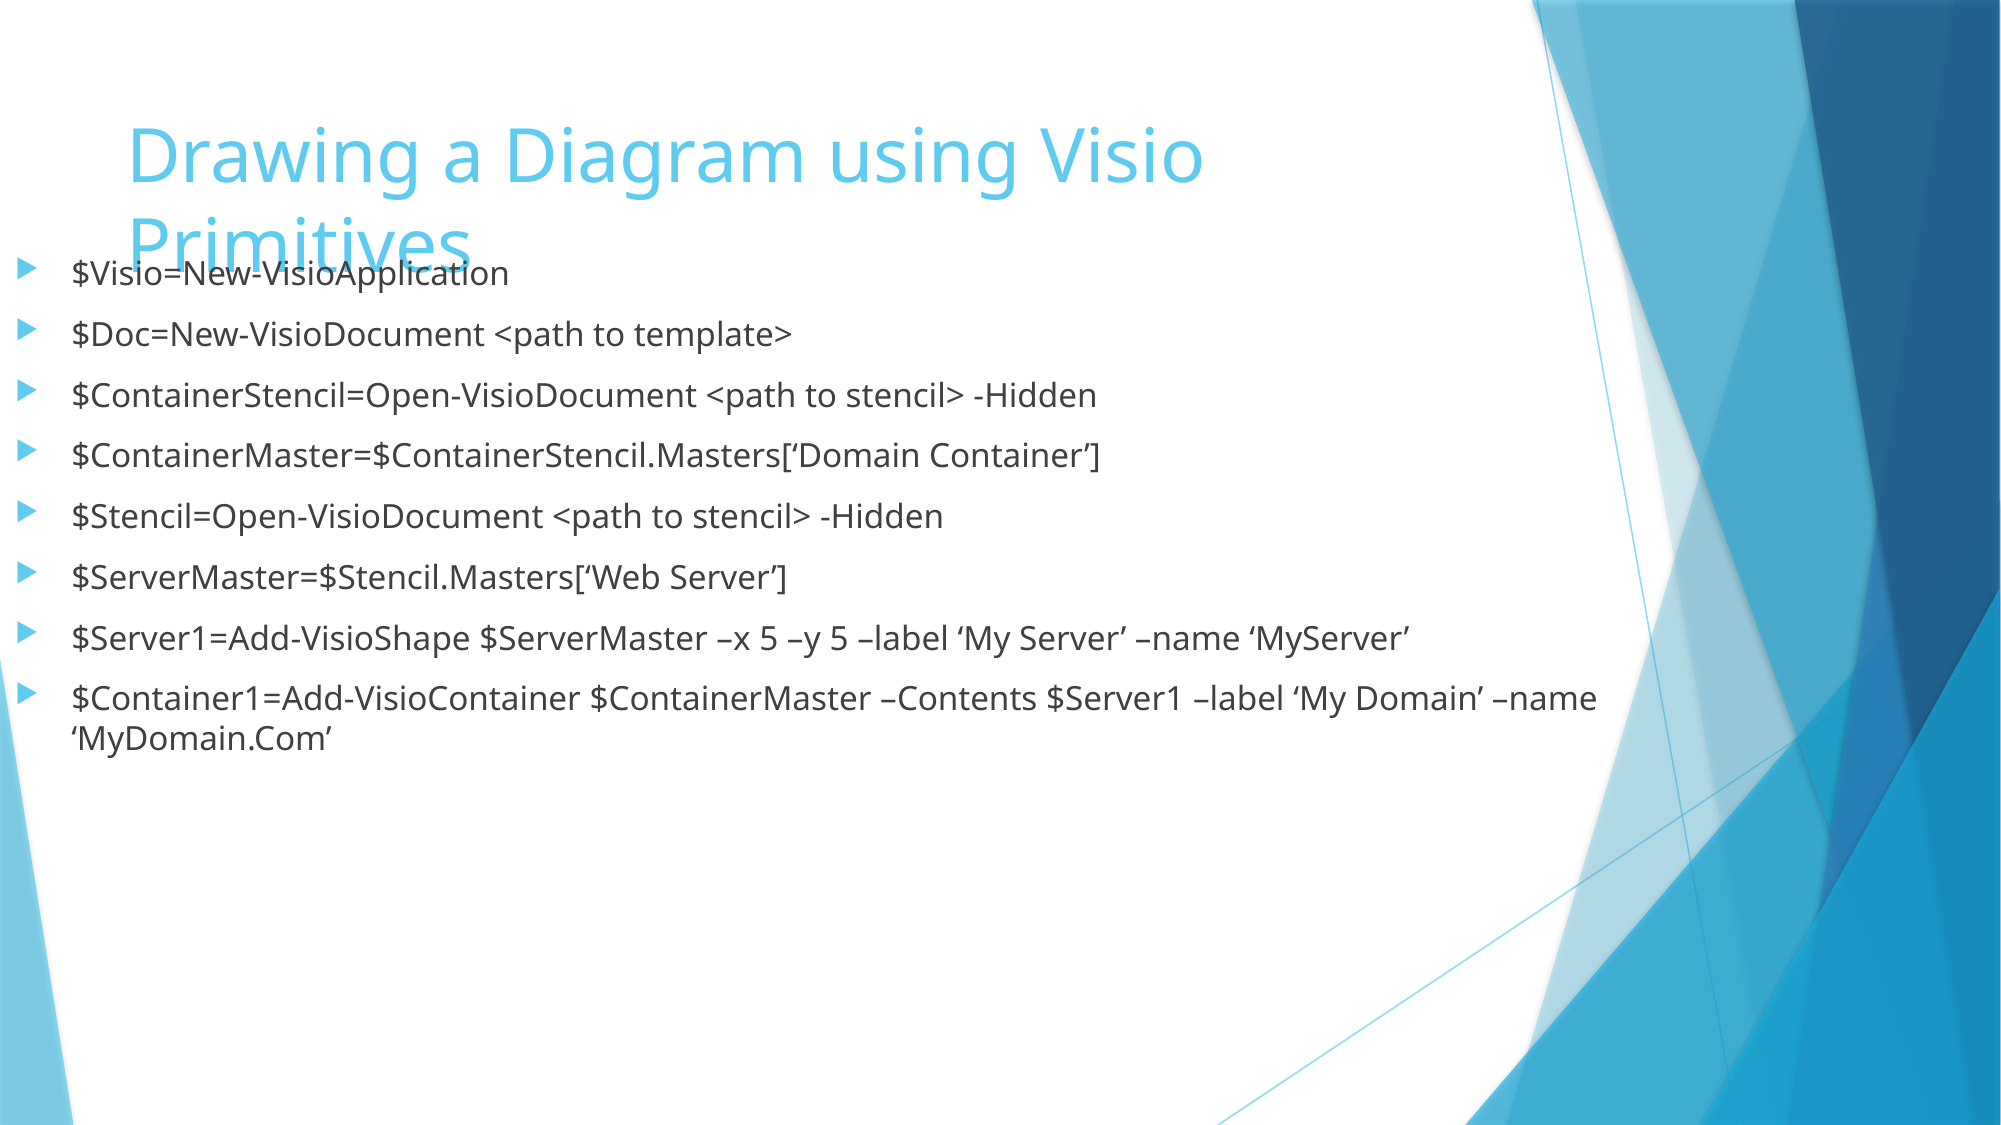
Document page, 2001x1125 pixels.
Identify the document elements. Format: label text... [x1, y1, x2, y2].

list $Visio=New-VisioApplication $Doc=New-VisioDocument <path to template> $ContainerStencil=Open-VisioDocument <path to stencil> -Hidden $ContainerMaster=$ContainerStencil.Masters[‘Domain Container’] $Stencil=Open-VisioDocument <path to stencil> -Hidden $ServerMaster=$Stencil.Masters[‘Web Server’] $Server1=Add-VisioShape $ServerMaster –x 5 –y 5 –label ‘My Server’ –name ‘MyServer’ $Container1=Add-VisioContainer $ContainerMaster –Contents $Server1 –label ‘My Domain’ –name ‘MyDomain.Com’ [0, 244, 1762, 882]
title Drawing a Diagram using Visio Primitives [111, 99, 1522, 244]
